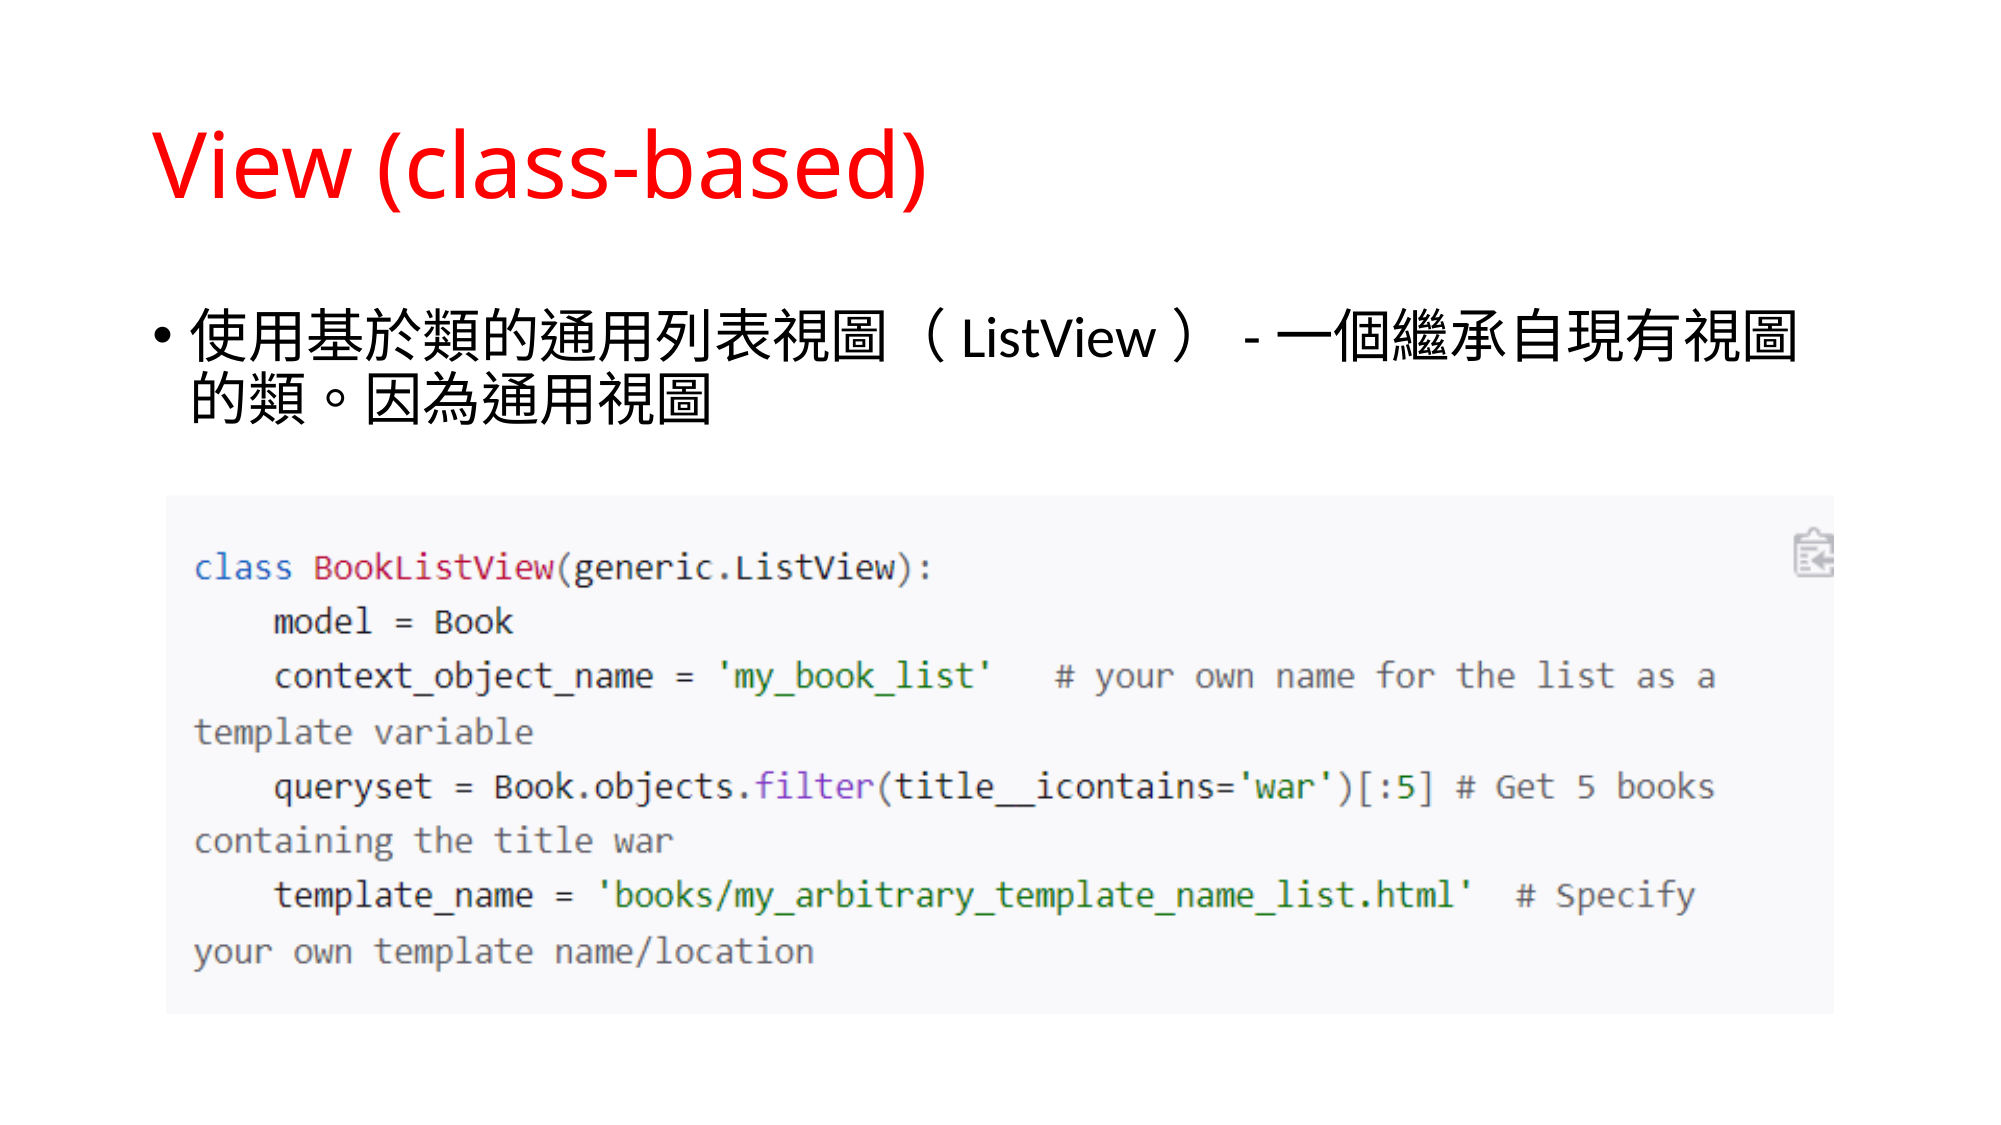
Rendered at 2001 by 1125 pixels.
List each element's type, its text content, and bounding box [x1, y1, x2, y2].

title View (class-based) [137, 59, 1863, 278]
picture [165, 490, 1834, 1014]
list 使用基於類的通用列表視圖（ListView）-一個繼承自現有視圖的類。因為通用視圖 [137, 299, 1863, 1014]
